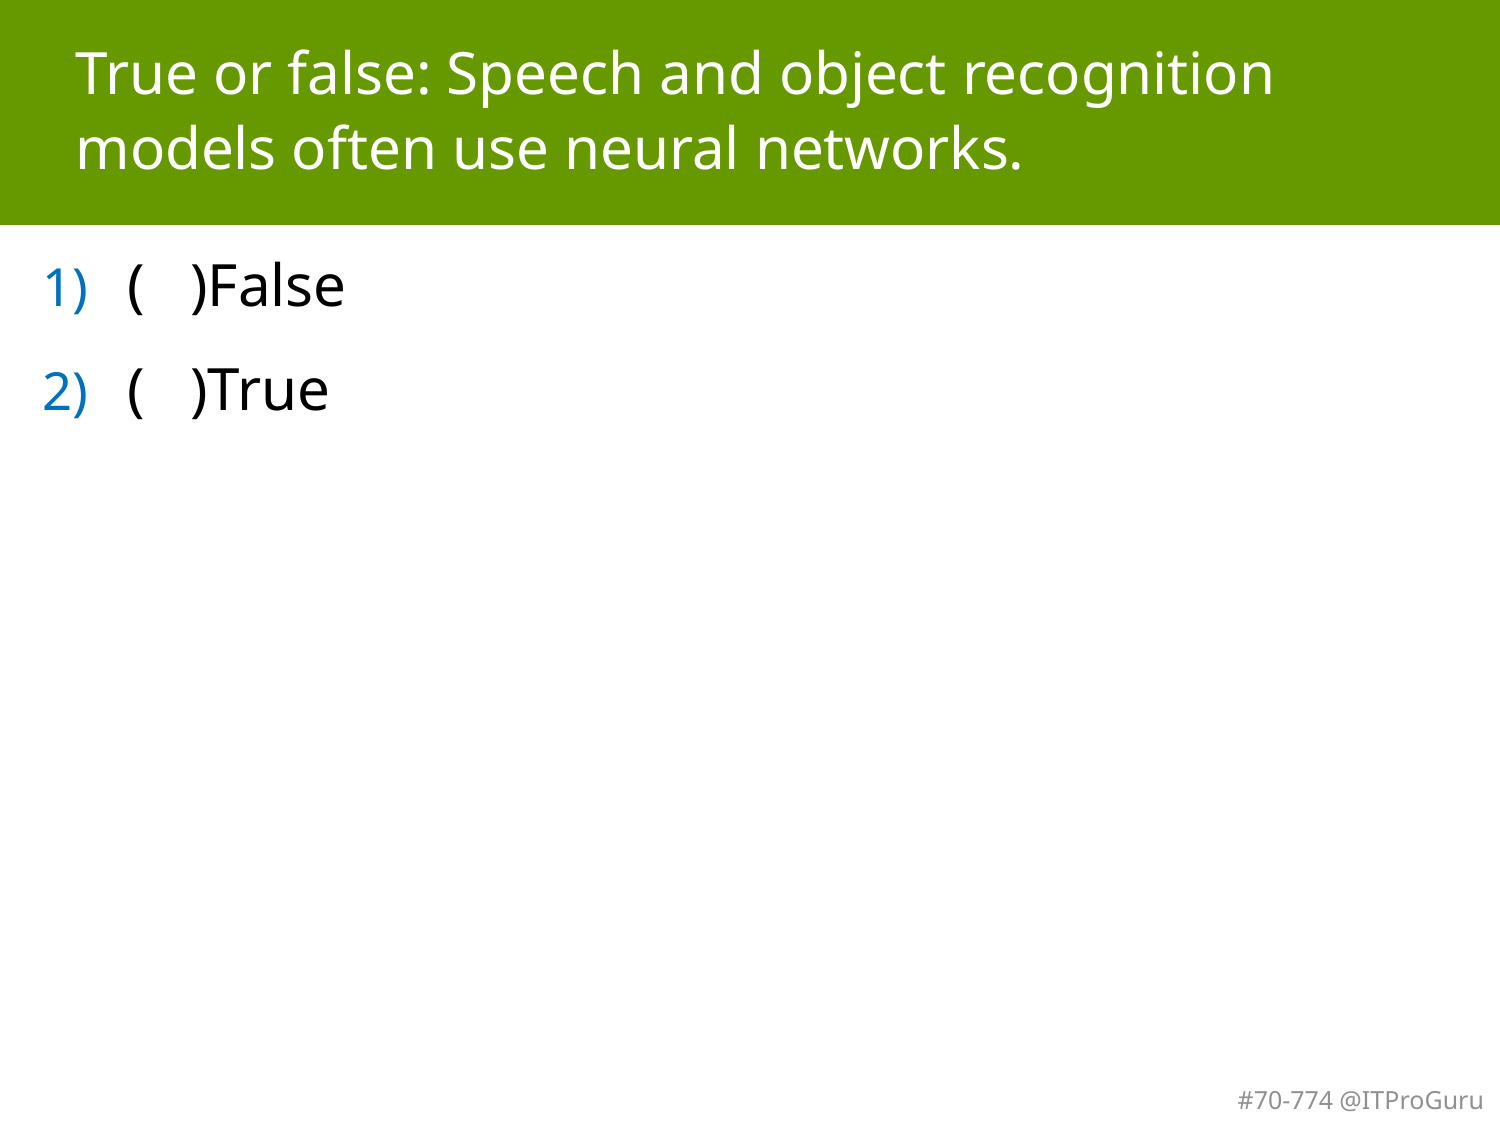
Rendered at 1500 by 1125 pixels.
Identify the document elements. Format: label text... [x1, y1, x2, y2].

list ( )False ( )True [42, 242, 1450, 1017]
title True or false: Speech and object recognition models often use neural networks. [75, 0, 1351, 213]
